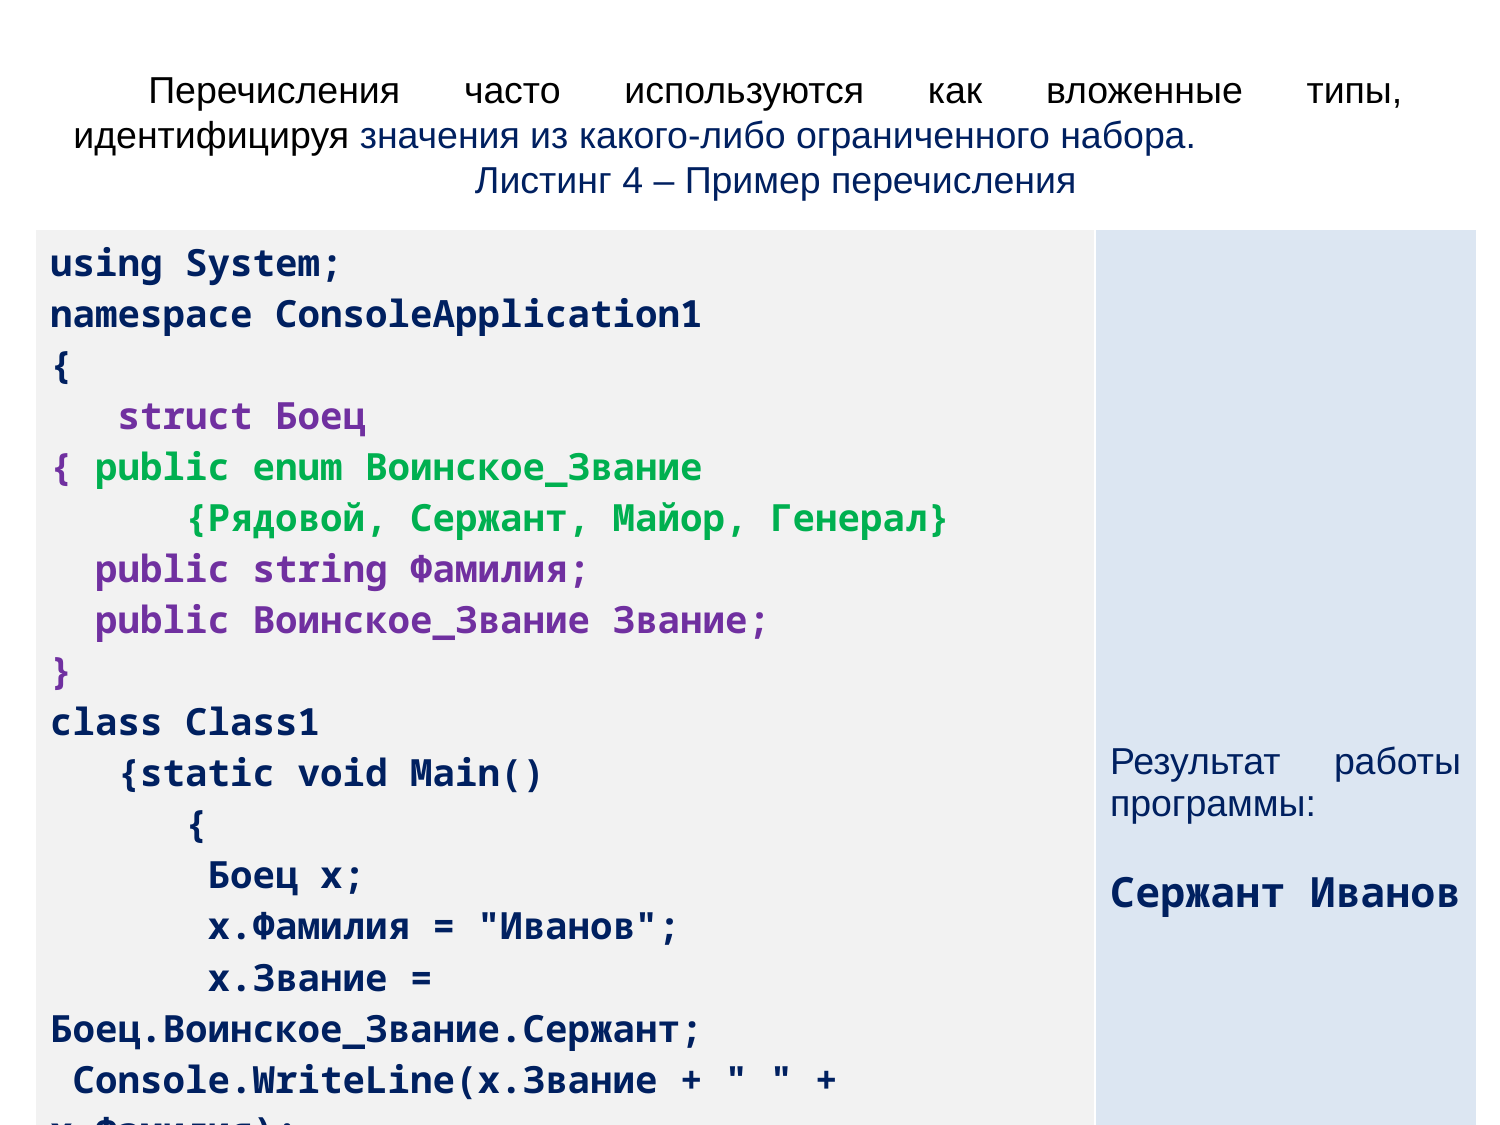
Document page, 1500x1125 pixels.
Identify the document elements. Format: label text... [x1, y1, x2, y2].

table_header using System; namespace ConsoleApplication1 { struct Боец { public enum Воинское_Звание {Рядовой, Сержант, Майор, Генерал} public string Фамилия; public Воинское_Звание Звание; } class Class1 {static void Main() { Боец x; x.Фамилия = "Иванов"; x.Звание = Боец.Воинское_Звание.Сержант; Console.WriteLine(x.Звание + " " + x.Фамилия); } } } [36, 230, 1094, 1125]
table_header Результат работы программы: Сержант Иванов [1096, 230, 1476, 1125]
text_box Перечисления часто используются как вложенные типы, идентифицируя значения из какого-либо ограниченного набора. Листинг 4 – Пример перечисления [58, 58, 1418, 209]
